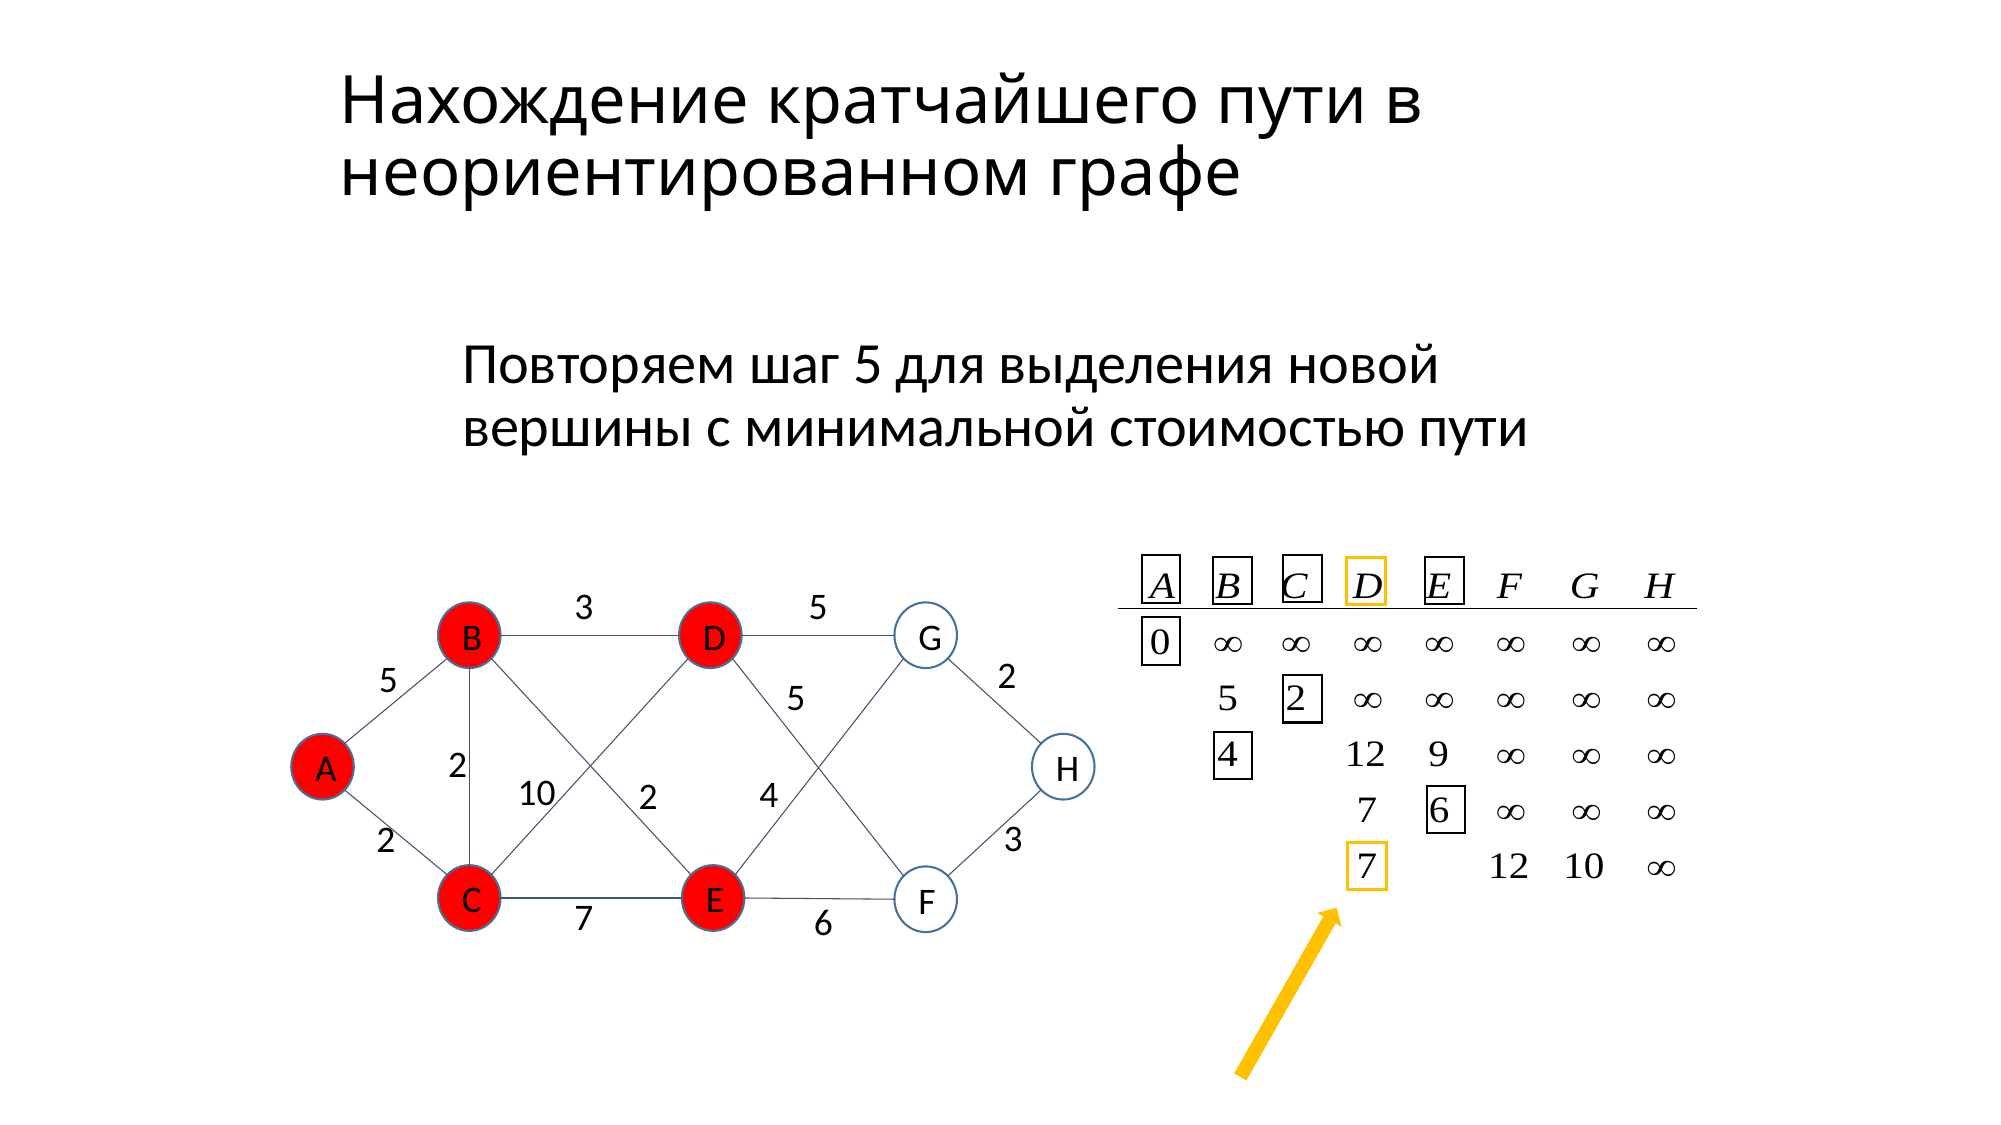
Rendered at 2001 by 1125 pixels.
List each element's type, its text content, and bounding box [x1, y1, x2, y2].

text_box [1424, 556, 1465, 564]
text_box [1346, 556, 1386, 564]
title Нахождение кратчайшего пути в неориентированном графе [324, 55, 1675, 220]
text_box [1212, 556, 1253, 564]
list Повторяем шаг 5 для выделения новой вершины с минимальной стоимостью пути [447, 326, 1594, 468]
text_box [291, 574, 1095, 952]
text_box [1141, 554, 1181, 564]
text_box [1282, 554, 1323, 564]
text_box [1140, 564, 1686, 1062]
text_box [1232, 1062, 1259, 1082]
